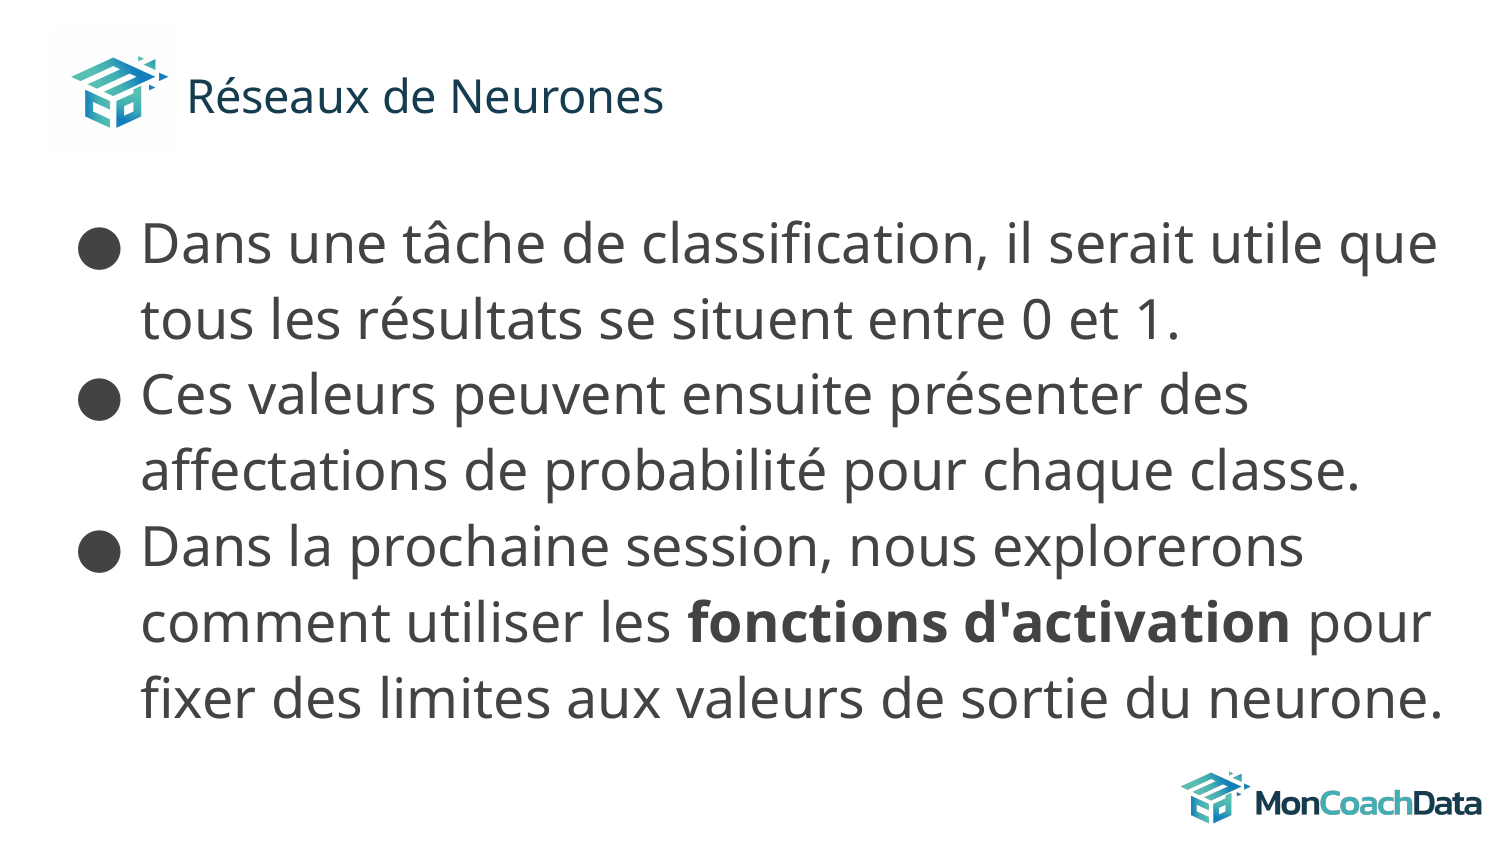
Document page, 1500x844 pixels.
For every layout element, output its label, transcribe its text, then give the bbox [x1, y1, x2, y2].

picture [1162, 750, 1500, 844]
title Réseaux de Neurones [171, 48, 1449, 143]
picture [51, 27, 177, 153]
list Dans une tâche de classification, il serait utile que tous les résultats se situent entre 0 et 1. Ces valeurs peuvent ensuite présenter des affectations de probabilité pour chaque classe. Dans la prochaine session, nous explorerons comment utiliser les fonctions d'activation pour fixer des limites aux valeurs de sortie du neurone. [51, 189, 1476, 750]
